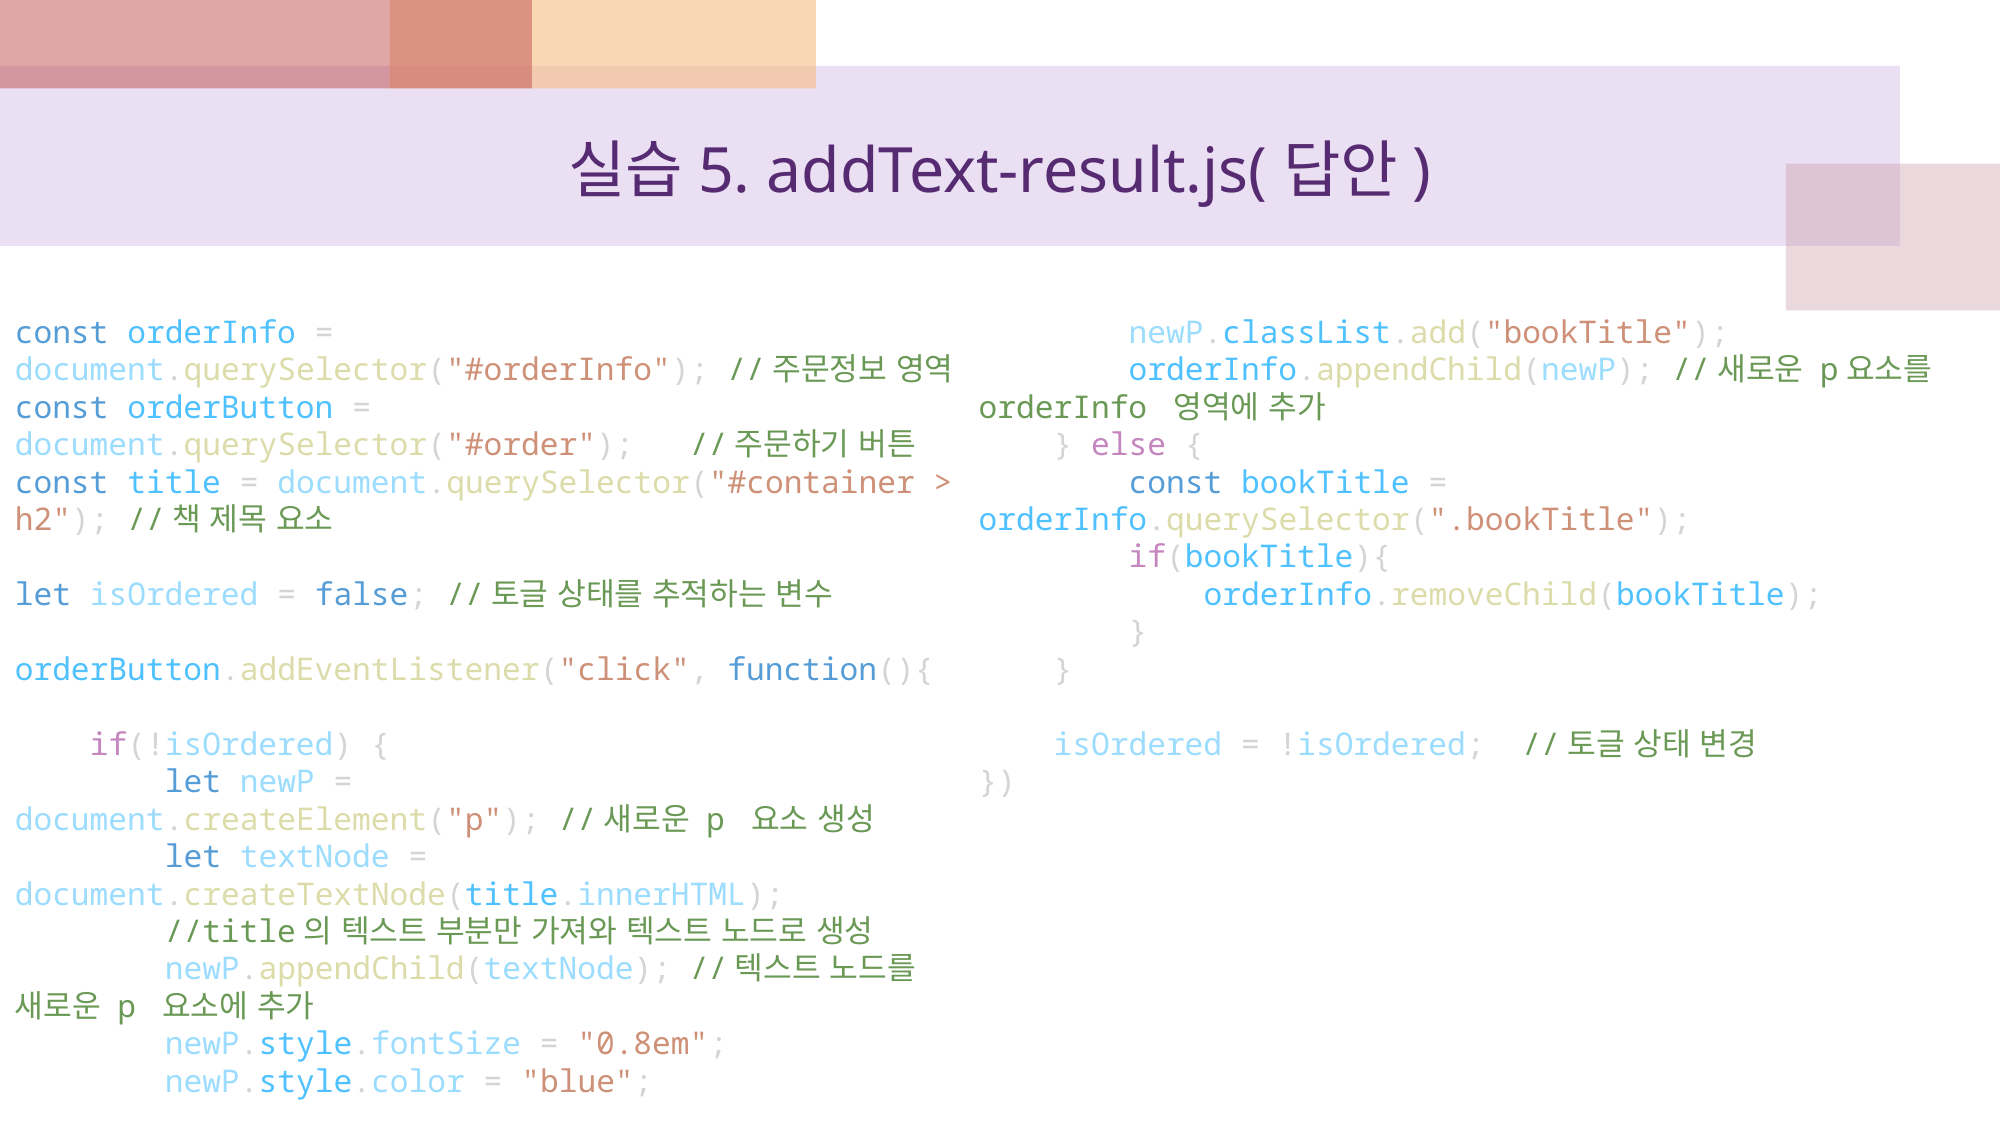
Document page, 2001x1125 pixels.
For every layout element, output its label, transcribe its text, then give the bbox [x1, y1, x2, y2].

title 실습5. addText-result.js(답안) [99, 88, 1900, 246]
text_box const orderInfo = document.querySelector("#orderInfo"); //주문정보 영역 const orderButton = document.querySelector("#order"); //주문하기 버튼 const title = document.querySelector("#container > h2"); //책 제목 요소 let isOrdered = false; //토글 상태를 추적하는 변수 orderButton.addEventListener("click", function(){ if(!isOrdered) { let newP = document.createElement("p"); //새로운 p 요소 생성 let textNode = document.createTextNode(title.innerHTML); //title의 텍스트 부분만 가져와 텍스트 노드로 생성 newP.appendChild(textNode); //텍스트 노드를 새로운 p 요소에 추가 newP.style.fontSize = "0.8em"; newP.style.color = "blue"; newP.classList.add("bookTitle"); orderInfo.appendChild(newP); //새로운 p요소를 orderInfo 영역에 추가 } else { const bookTitle = orderInfo.querySelector(".bookTitle"); if(bookTitle){ orderInfo.removeChild(bookTitle); } } isOrdered = !isOrdered; //토글 상태 변경 }) [0, 304, 1957, 1125]
